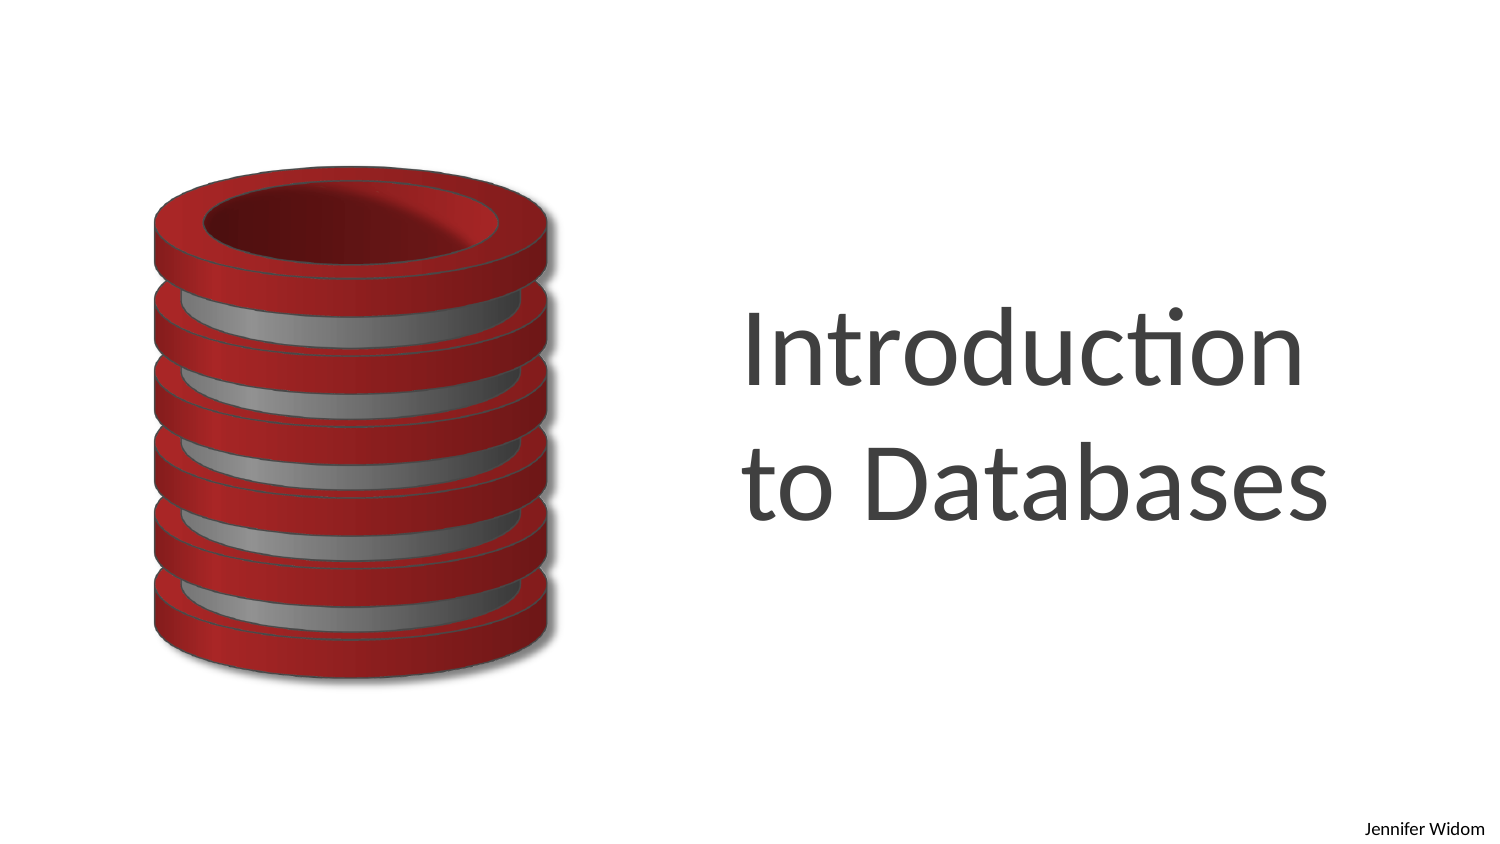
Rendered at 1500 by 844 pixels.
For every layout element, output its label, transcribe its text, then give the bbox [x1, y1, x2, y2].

picture [74, 146, 626, 698]
title Introduction to Databases [725, 265, 1500, 579]
